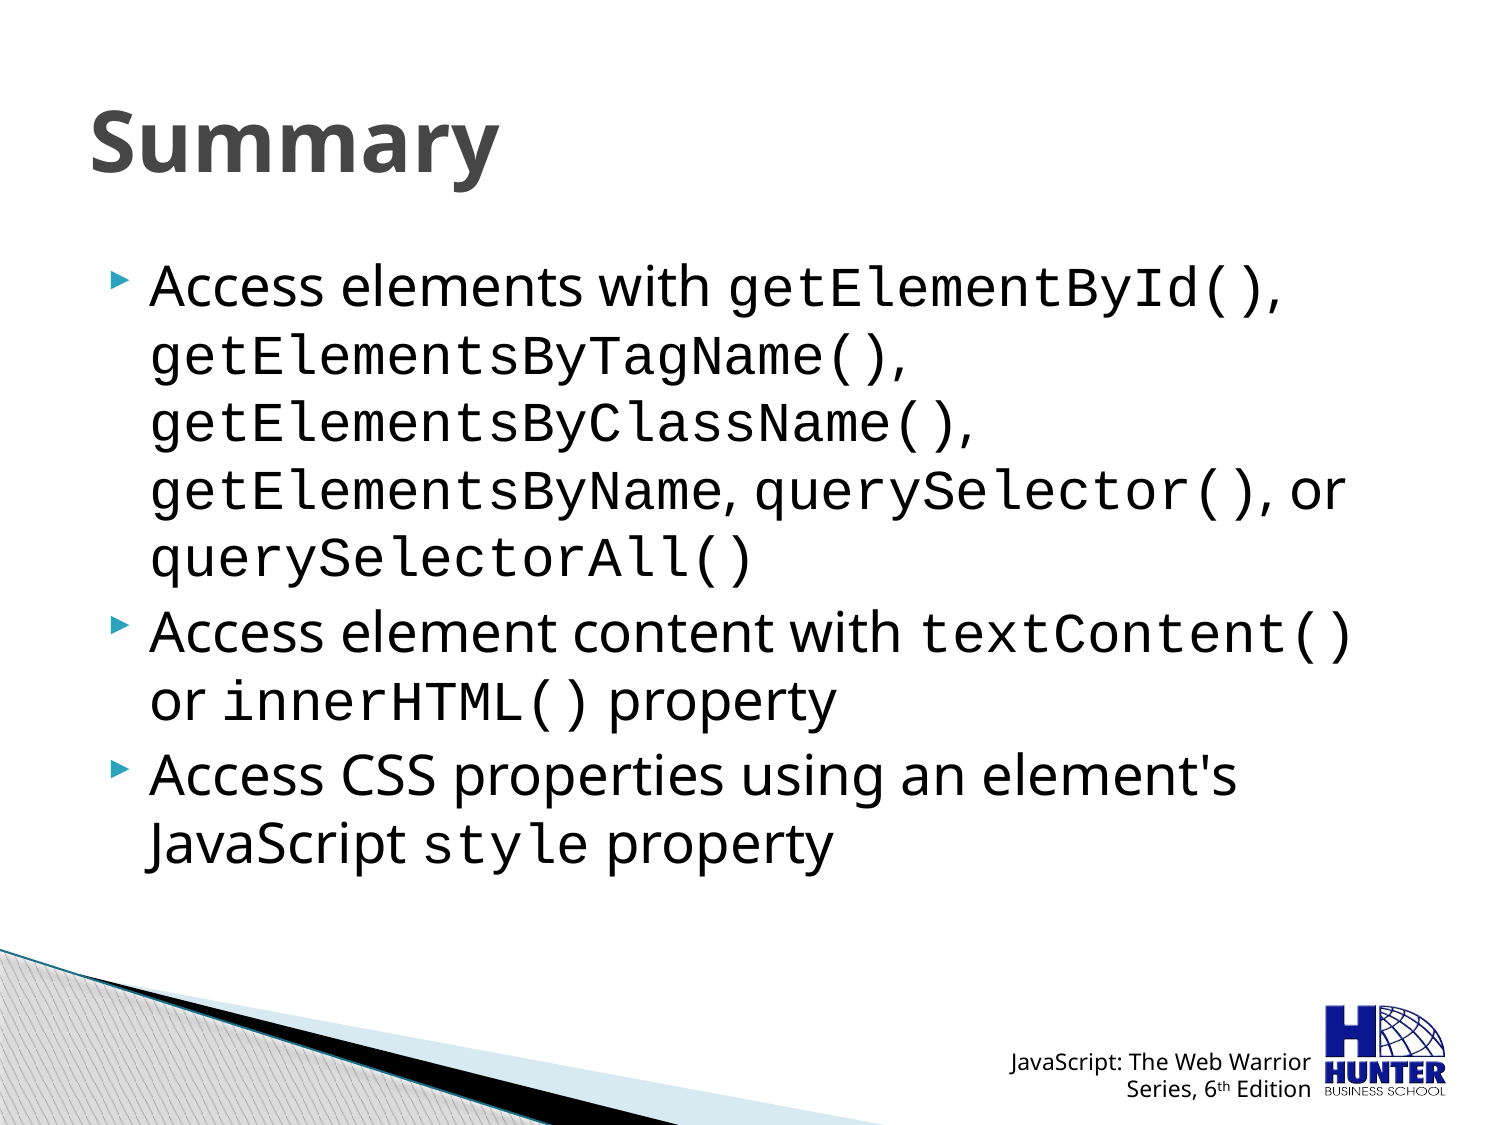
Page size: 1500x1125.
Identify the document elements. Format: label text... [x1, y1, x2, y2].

list Access elements with getElementById(), getElementsByTagName(), getElementsByClassName(), getElementsByName, querySelector(), or querySelectorAll() Access element content with textContent() or innerHTML() property Access CSS properties using an element's JavaScript style property [75, 243, 1425, 986]
picture [1325, 1005, 1446, 1097]
title Summary [75, 45, 1425, 233]
